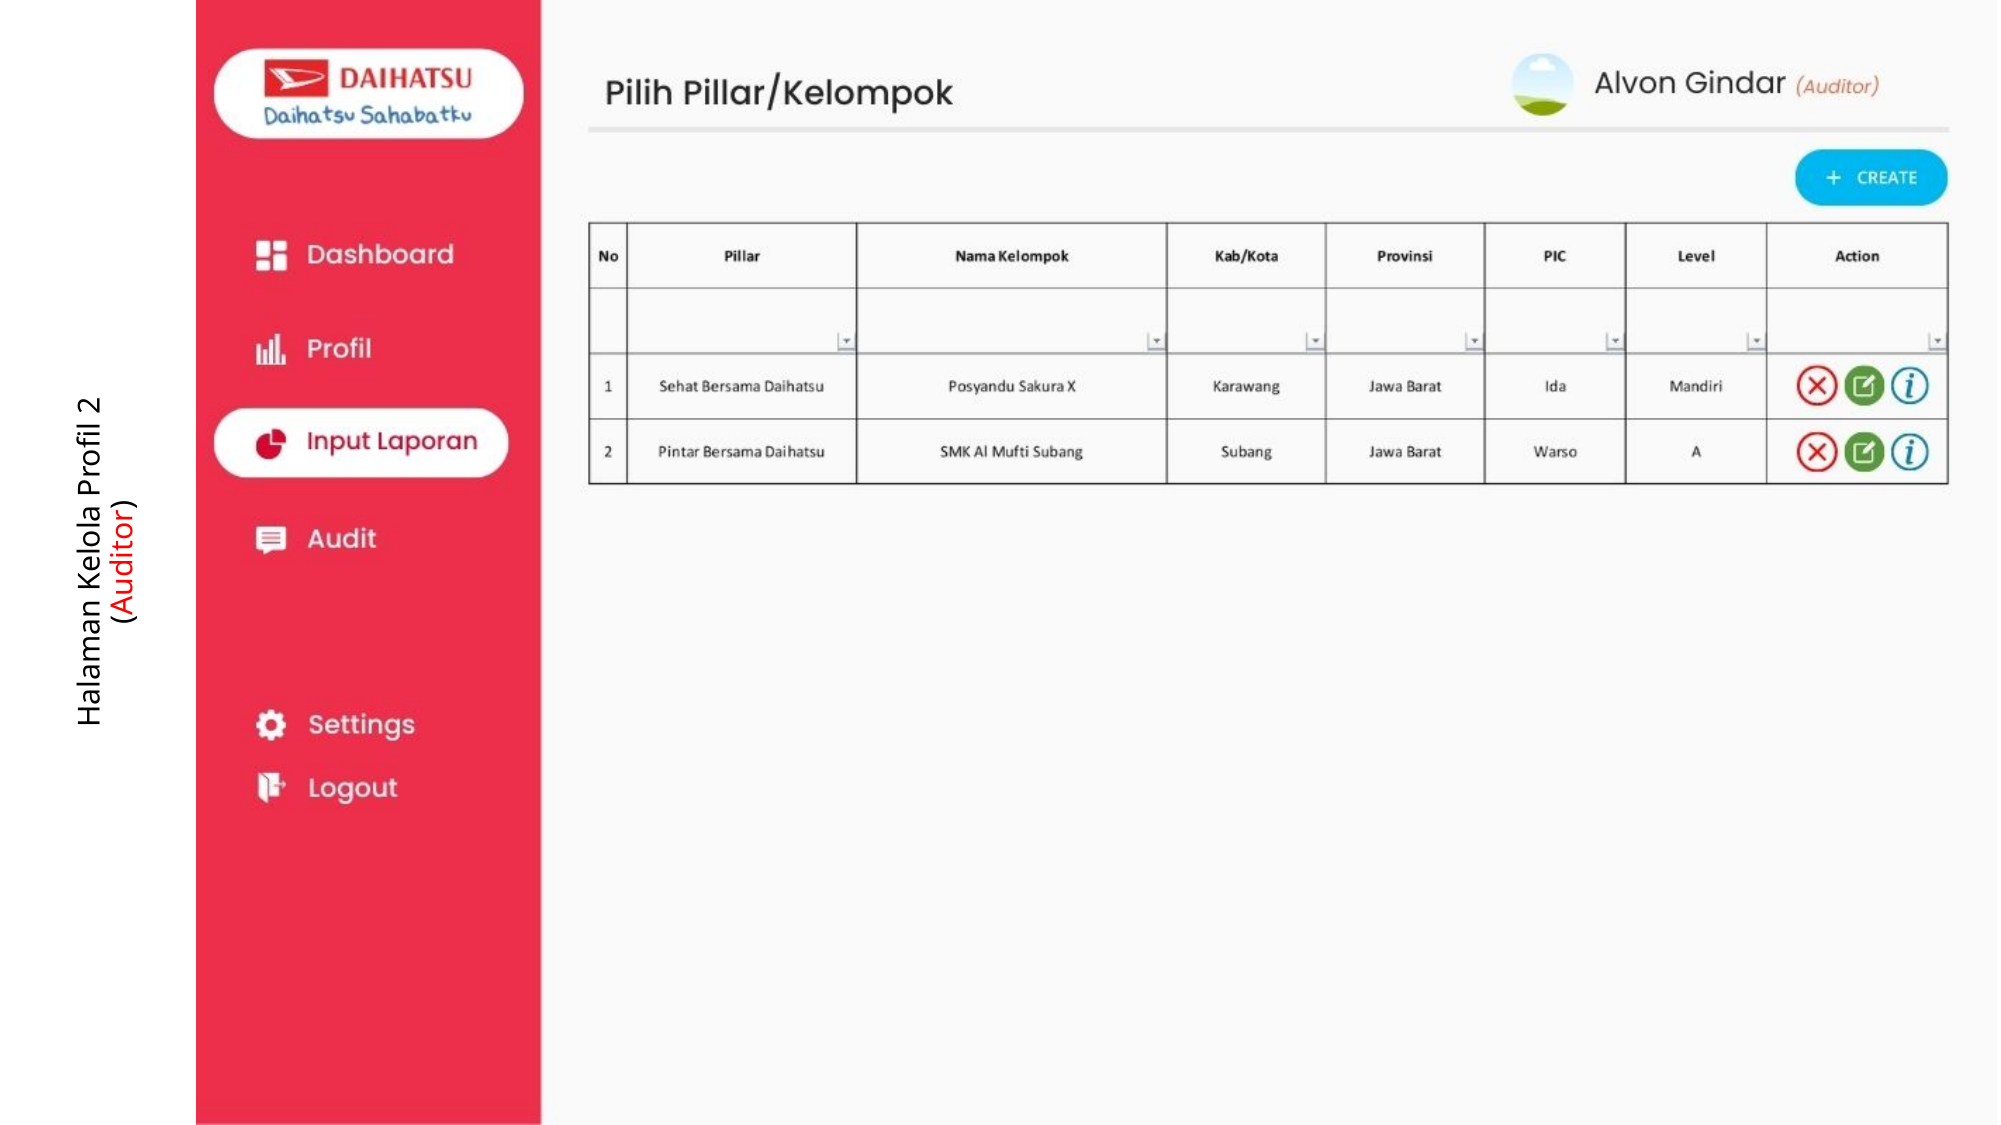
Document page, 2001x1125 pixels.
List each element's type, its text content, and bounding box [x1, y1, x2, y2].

picture [196, 0, 1997, 1125]
title Halaman Kelola Profil 2 (Auditor) [65, 24, 147, 1101]
